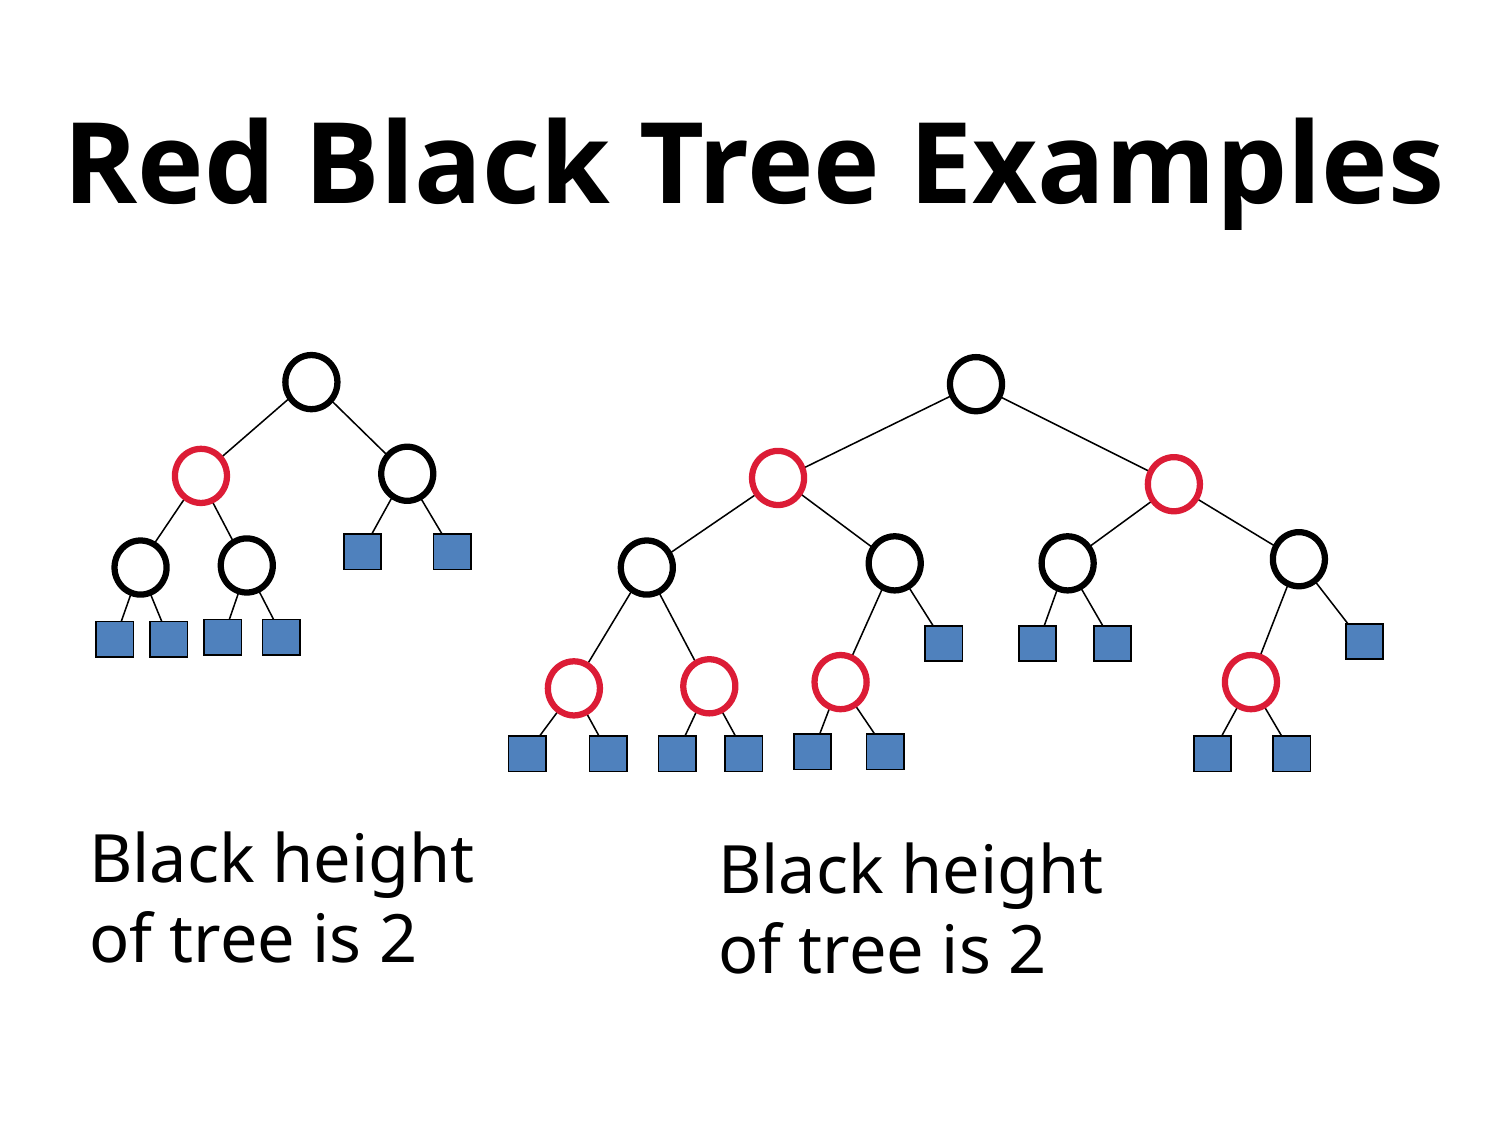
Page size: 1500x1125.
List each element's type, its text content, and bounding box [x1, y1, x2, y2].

text_box [589, 736, 628, 772]
text_box [658, 736, 696, 772]
text_box [95, 621, 134, 658]
text_box [924, 625, 963, 662]
text_box [752, 450, 805, 506]
text_box [793, 734, 832, 770]
text_box [1193, 736, 1232, 772]
text_box [204, 619, 242, 655]
text_box [1272, 532, 1325, 587]
text_box [220, 538, 273, 593]
text_box [725, 736, 763, 772]
text_box [683, 659, 736, 714]
text_box Black height of tree is 2 [703, 819, 1124, 994]
text_box [868, 536, 921, 591]
text_box [508, 736, 546, 772]
text_box [433, 534, 471, 570]
text_box [262, 619, 300, 655]
text_box [949, 357, 1003, 412]
text_box [1224, 655, 1278, 710]
text_box [174, 448, 228, 503]
text_box [150, 621, 188, 658]
text_box [343, 534, 382, 570]
text_box [547, 661, 600, 716]
text_box [620, 540, 673, 595]
text_box [1018, 625, 1057, 662]
text_box [381, 446, 434, 501]
text_box [1345, 623, 1384, 660]
text_box Black height of tree is 2 [74, 808, 495, 984]
text_box [114, 540, 167, 595]
text_box [1272, 736, 1311, 772]
text_box [866, 734, 905, 770]
text_box [1093, 625, 1132, 662]
text_box [814, 655, 867, 710]
text_box [1147, 457, 1200, 512]
title Red Black Tree Examples [46, 65, 1462, 253]
text_box [1041, 536, 1094, 591]
text_box [285, 355, 338, 410]
